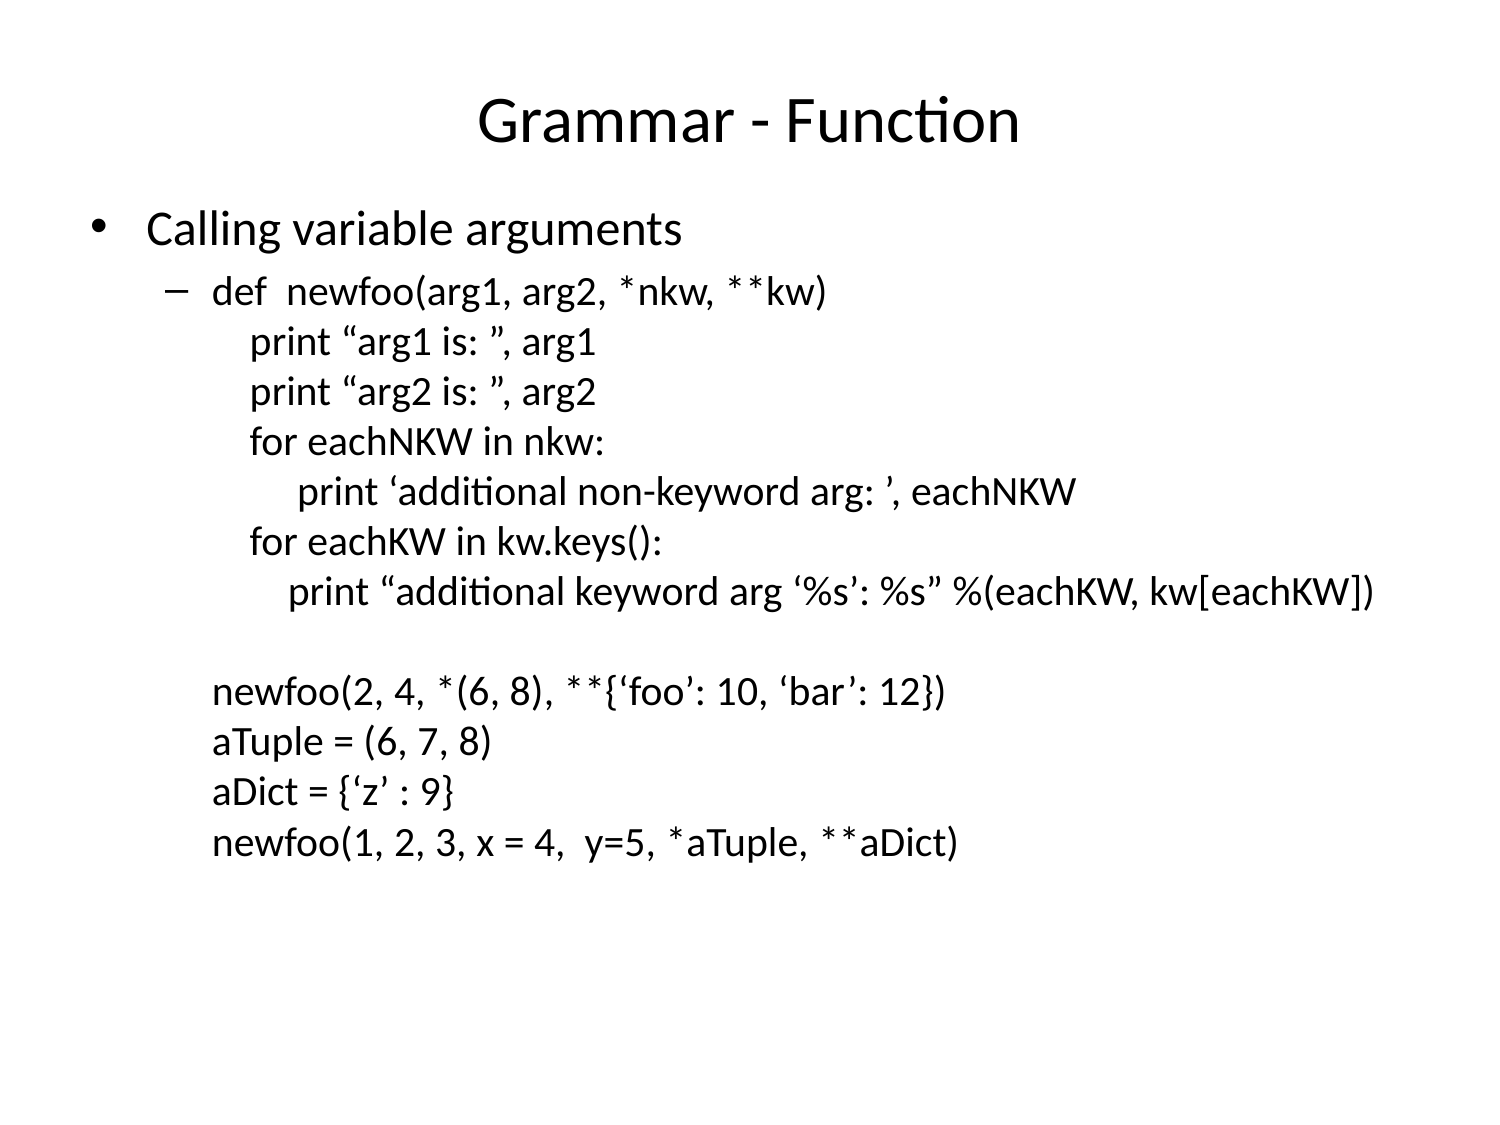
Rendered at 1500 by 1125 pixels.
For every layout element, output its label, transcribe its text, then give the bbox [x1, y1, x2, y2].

title Grammar - Function [75, 45, 1425, 187]
list Calling variable arguments def newfoo(arg1, arg2, *nkw, **kw) print “arg1 is: ”, arg1 print “arg2 is: ”, arg2 for eachNKW in nkw: print ‘additional non-keyword arg: ’, eachNKW for eachKW in kw.keys(): print “additional keyword arg ‘%s’: %s” %(eachKW, kw[eachKW]) newfoo(2, 4, *(6, 8), **{‘foo’: 10, ‘bar’: 12}) aTuple = (6, 7, 8) aDict = {‘z’ : 9} newfoo(1, 2, 3, x = 4, y=5, *aTuple, **aDict) [75, 187, 1425, 1100]
